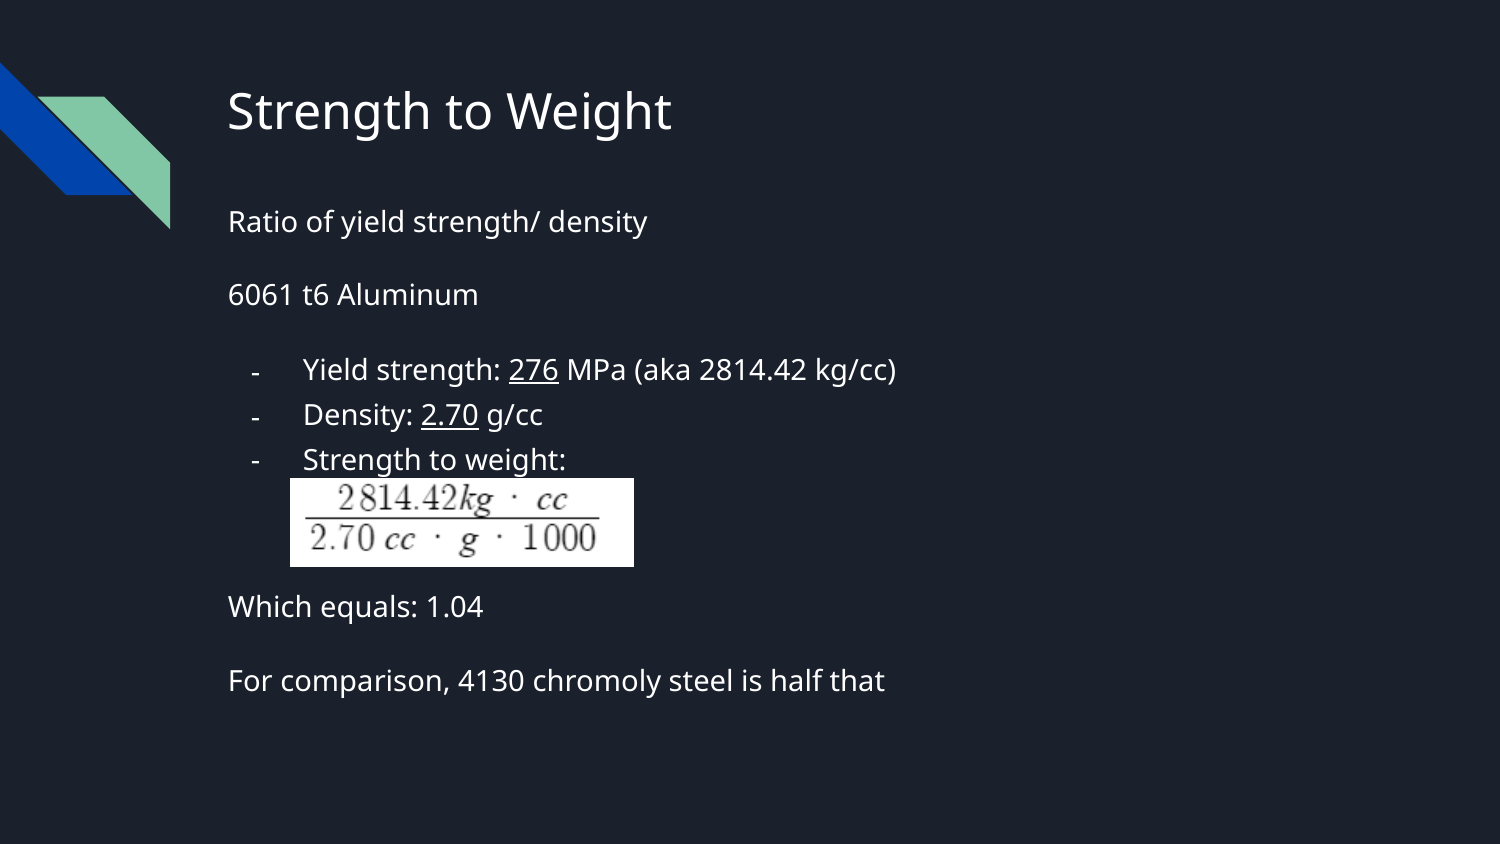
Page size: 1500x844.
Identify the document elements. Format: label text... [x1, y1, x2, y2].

picture [289, 478, 635, 567]
list Ratio of yield strength/ density 6061 t6 Aluminum Yield strength: 276 MPa (aka 2814.42 kg/cc) Density: 2.70 g/cc Strength to weight: Which equals: 1.04 For comparison, 4130 chromoly steel is half that [212, 183, 1368, 774]
title Strength to Weight [212, 64, 1368, 183]
